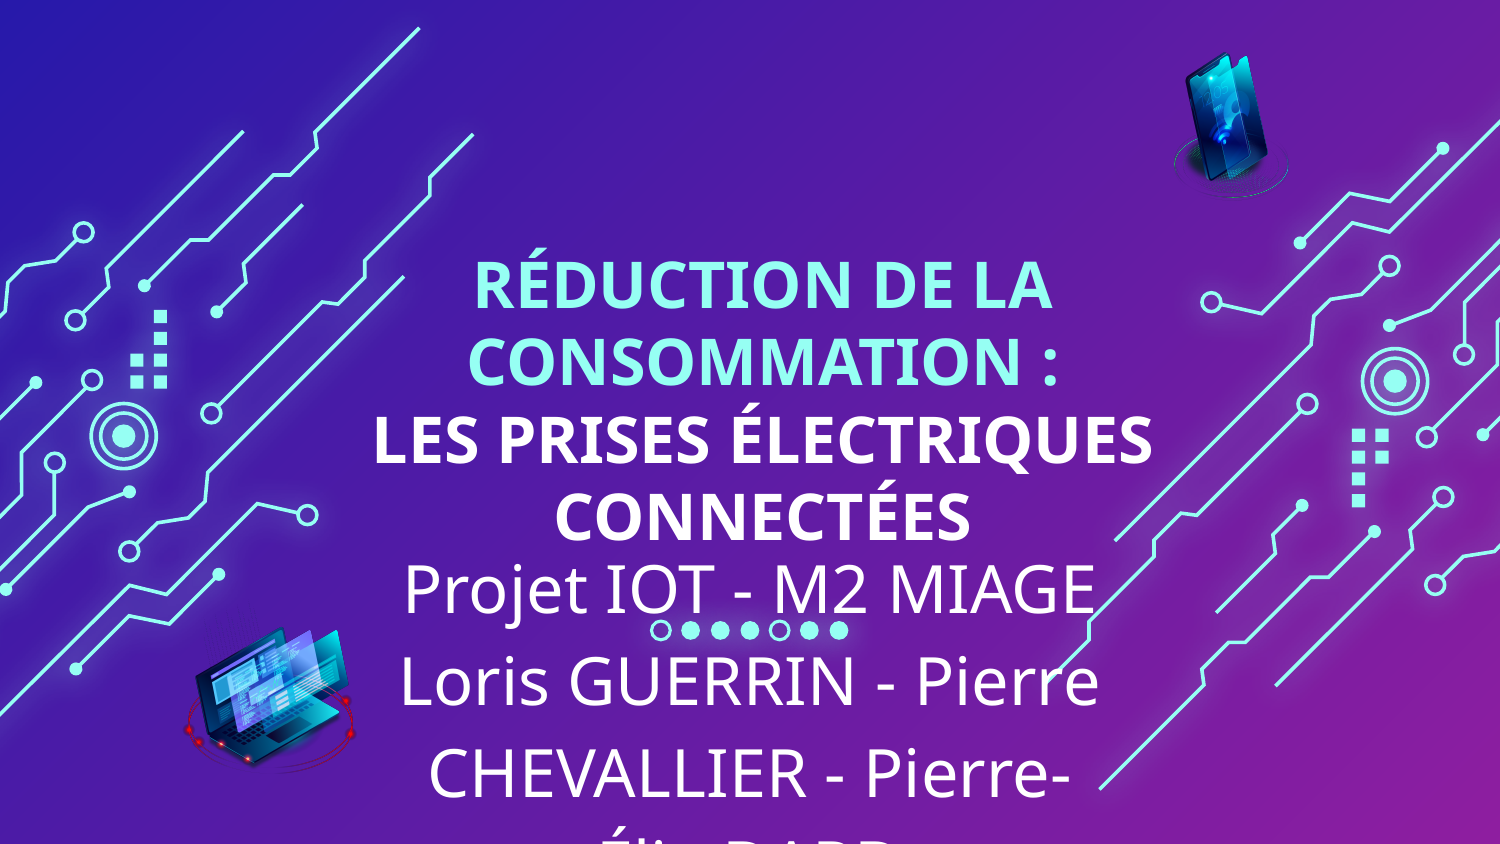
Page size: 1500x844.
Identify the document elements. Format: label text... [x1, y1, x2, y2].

text_box [1351, 428, 1366, 442]
text_box [1274, 485, 1455, 688]
text_box [1382, 238, 1500, 333]
text_box [1375, 450, 1389, 464]
text_box [1351, 450, 1366, 464]
text_box [0, 485, 136, 596]
text_box [0, 451, 67, 572]
text_box [1415, 316, 1500, 449]
text_box [130, 353, 144, 367]
text_box [200, 340, 281, 425]
text_box [1452, 264, 1500, 366]
text_box [1245, 119, 1500, 316]
text_box [130, 375, 144, 389]
text_box [0, 368, 104, 520]
text_box [210, 223, 281, 319]
text_box [1098, 767, 1125, 791]
text_box [1423, 543, 1500, 597]
text_box [1351, 472, 1366, 486]
text_box [153, 331, 167, 345]
text_box [153, 353, 167, 367]
text_box [1360, 346, 1430, 416]
subtitle Projet IOT - M2 MIAGE Loris GUERRIN - Pierre CHEVALLIER - Pierre-Élie DARD [374, 671, 1128, 767]
title RÉDUCTION DE LA CONSOMMATION : LES PRISES ÉLECTRIQUES CONNECTÉES [281, 205, 1245, 592]
text_box [137, 26, 421, 293]
text_box [417, 132, 475, 205]
text_box [117, 396, 281, 563]
text_box [89, 401, 159, 471]
text_box [153, 375, 167, 389]
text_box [651, 620, 849, 641]
text_box [1245, 254, 1401, 414]
text_box [1375, 428, 1389, 442]
text_box [0, 501, 281, 717]
text_box [1055, 592, 1122, 671]
text_box [1128, 525, 1381, 764]
text_box [64, 129, 245, 332]
picture [170, 591, 368, 782]
picture [1149, 44, 1311, 206]
text_box [1245, 392, 1319, 470]
text_box [1245, 498, 1309, 587]
text_box [0, 221, 95, 319]
